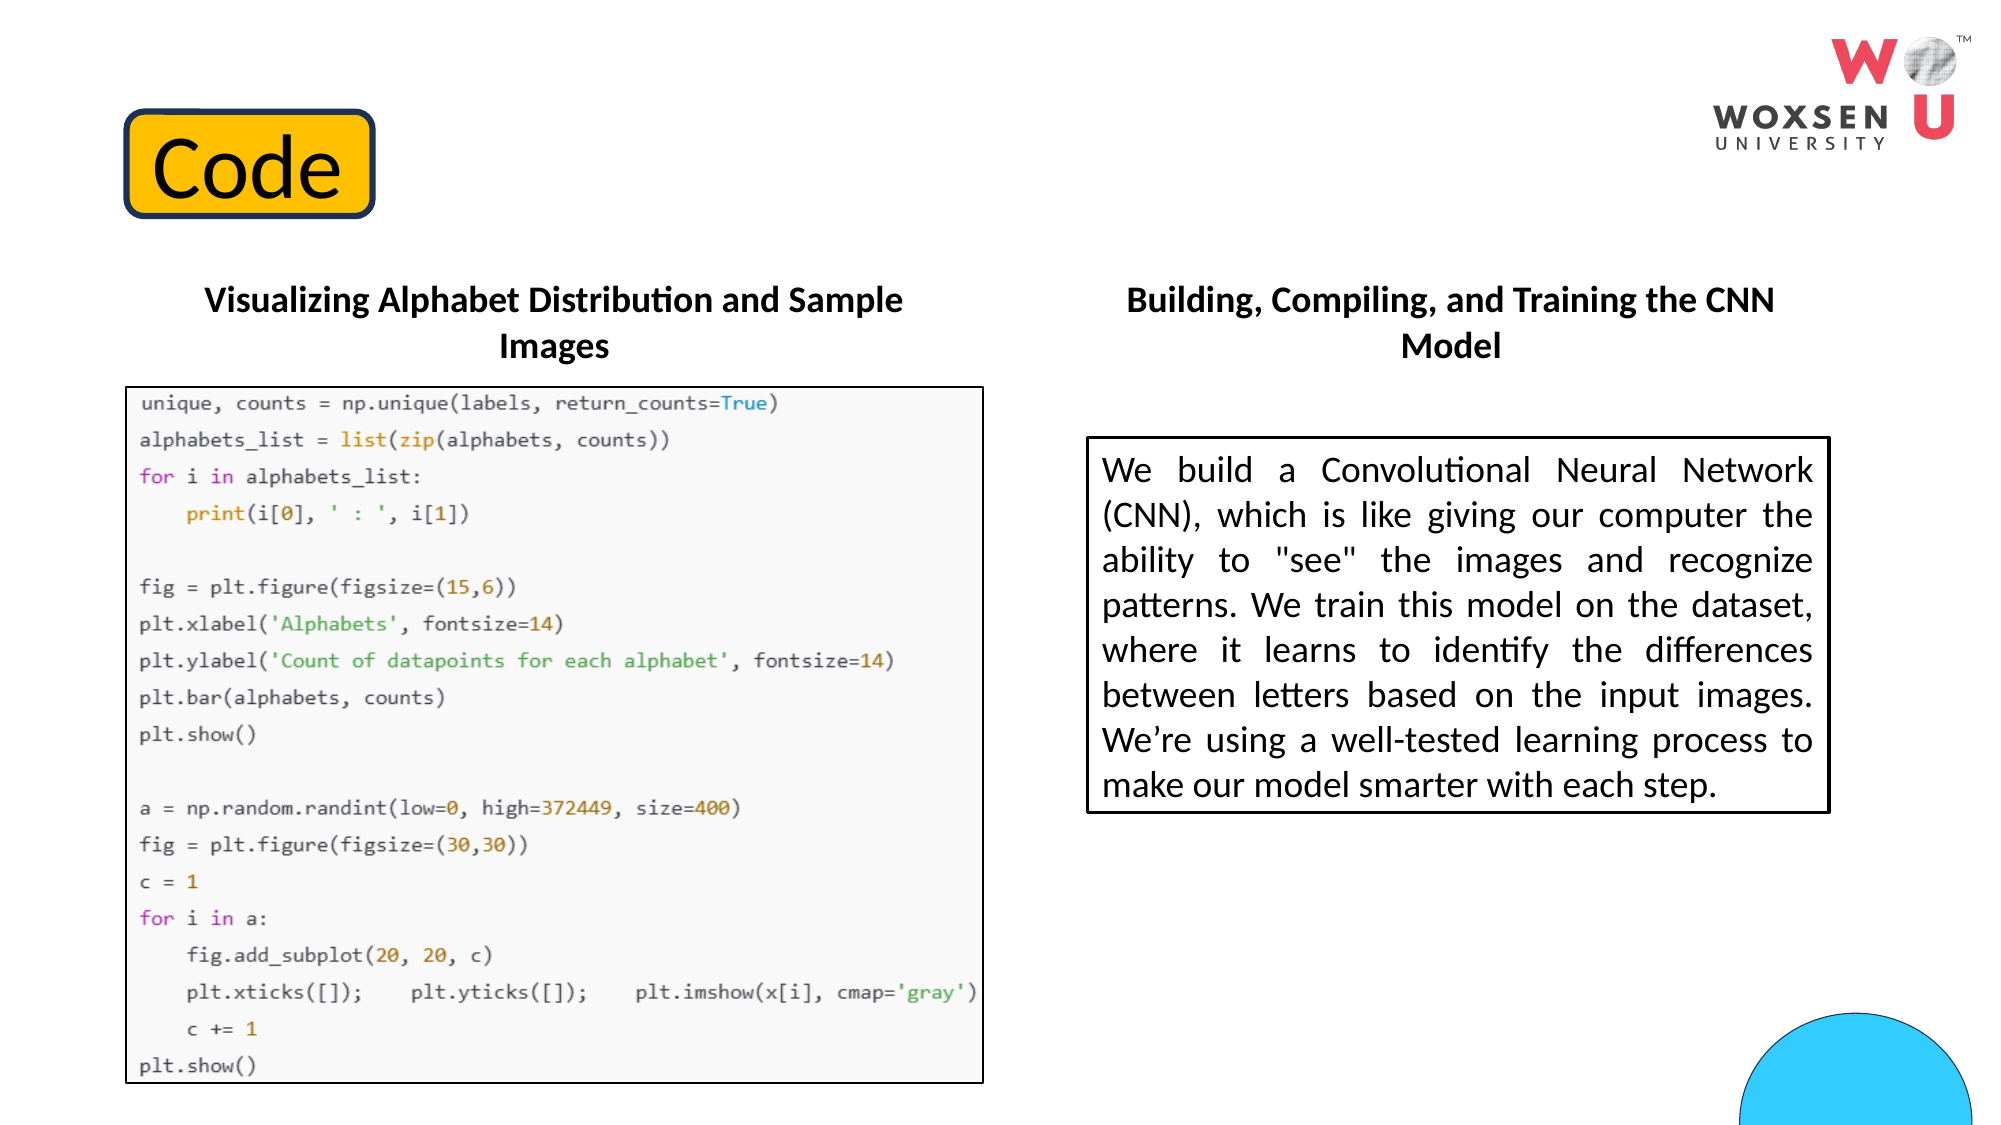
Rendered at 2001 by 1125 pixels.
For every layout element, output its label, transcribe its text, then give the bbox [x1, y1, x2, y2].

text_box We build a Convolutional Neural Network (CNN), which is like giving our computer the ability to "see" the images and recognize patterns. We train this model on the dataset, where it learns to identify the differences between letters based on the input images. We’re using a well-tested learning process to make our model smarter with each step. [1087, 437, 1829, 813]
text_box [1738, 1012, 1973, 1125]
picture [1713, 34, 1972, 150]
picture [126, 388, 983, 1082]
text_box Building, Compiling, and Training the CNN Model [1059, 267, 1843, 374]
text_box Visualizing Alphabet Distribution and Sample Images [162, 267, 947, 374]
text_box Code [137, 59, 1863, 278]
text_box [125, 112, 137, 216]
